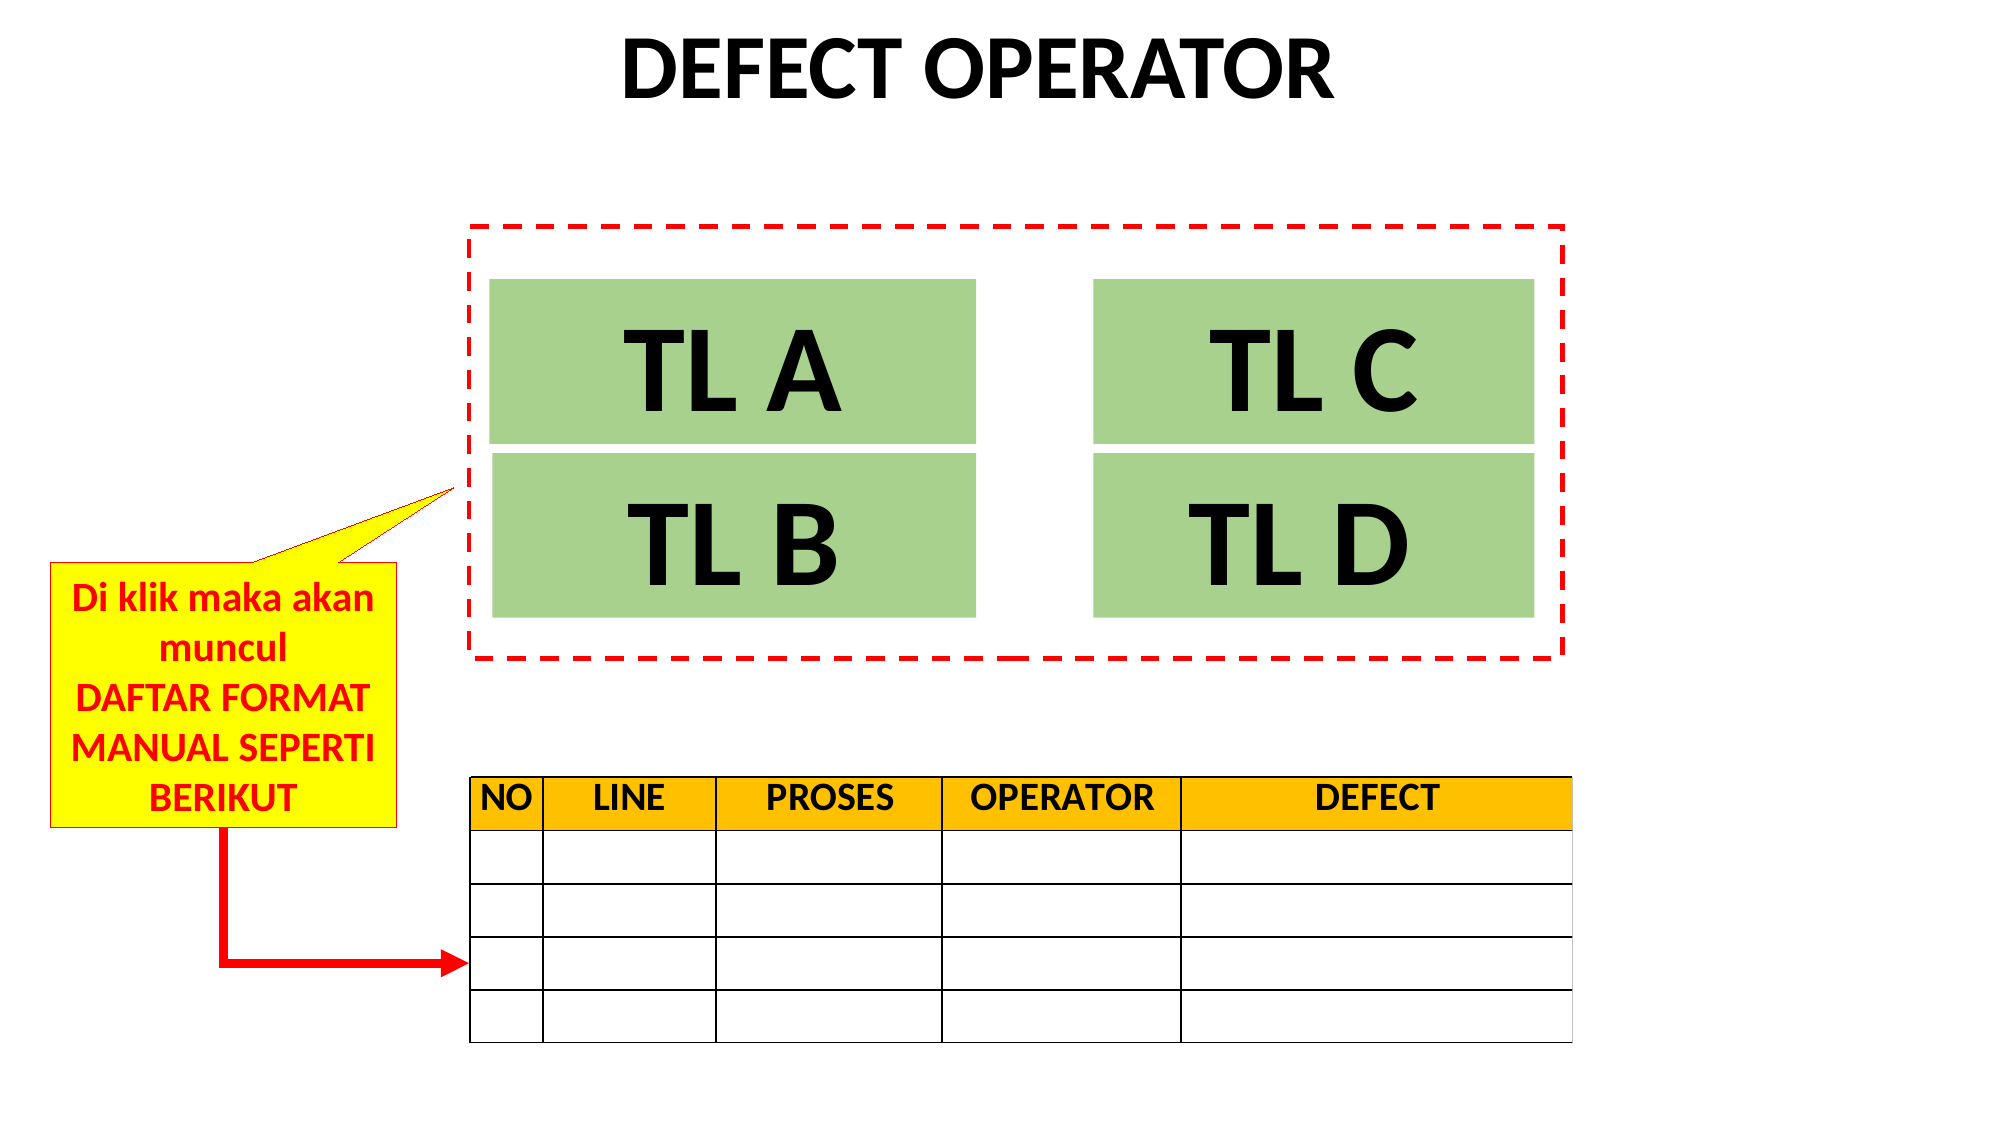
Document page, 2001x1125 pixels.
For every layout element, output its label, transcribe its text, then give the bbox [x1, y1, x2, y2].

text_box Di klik maka akan muncul DAFTAR FORMAT MANUAL SEPERTI BERIKUT [50, 487, 454, 828]
text_box [468, 226, 1563, 659]
picture [468, 776, 1574, 1045]
text_box DEFECT OPERATOR [491, 0, 1466, 125]
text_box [279, 773, 413, 1020]
